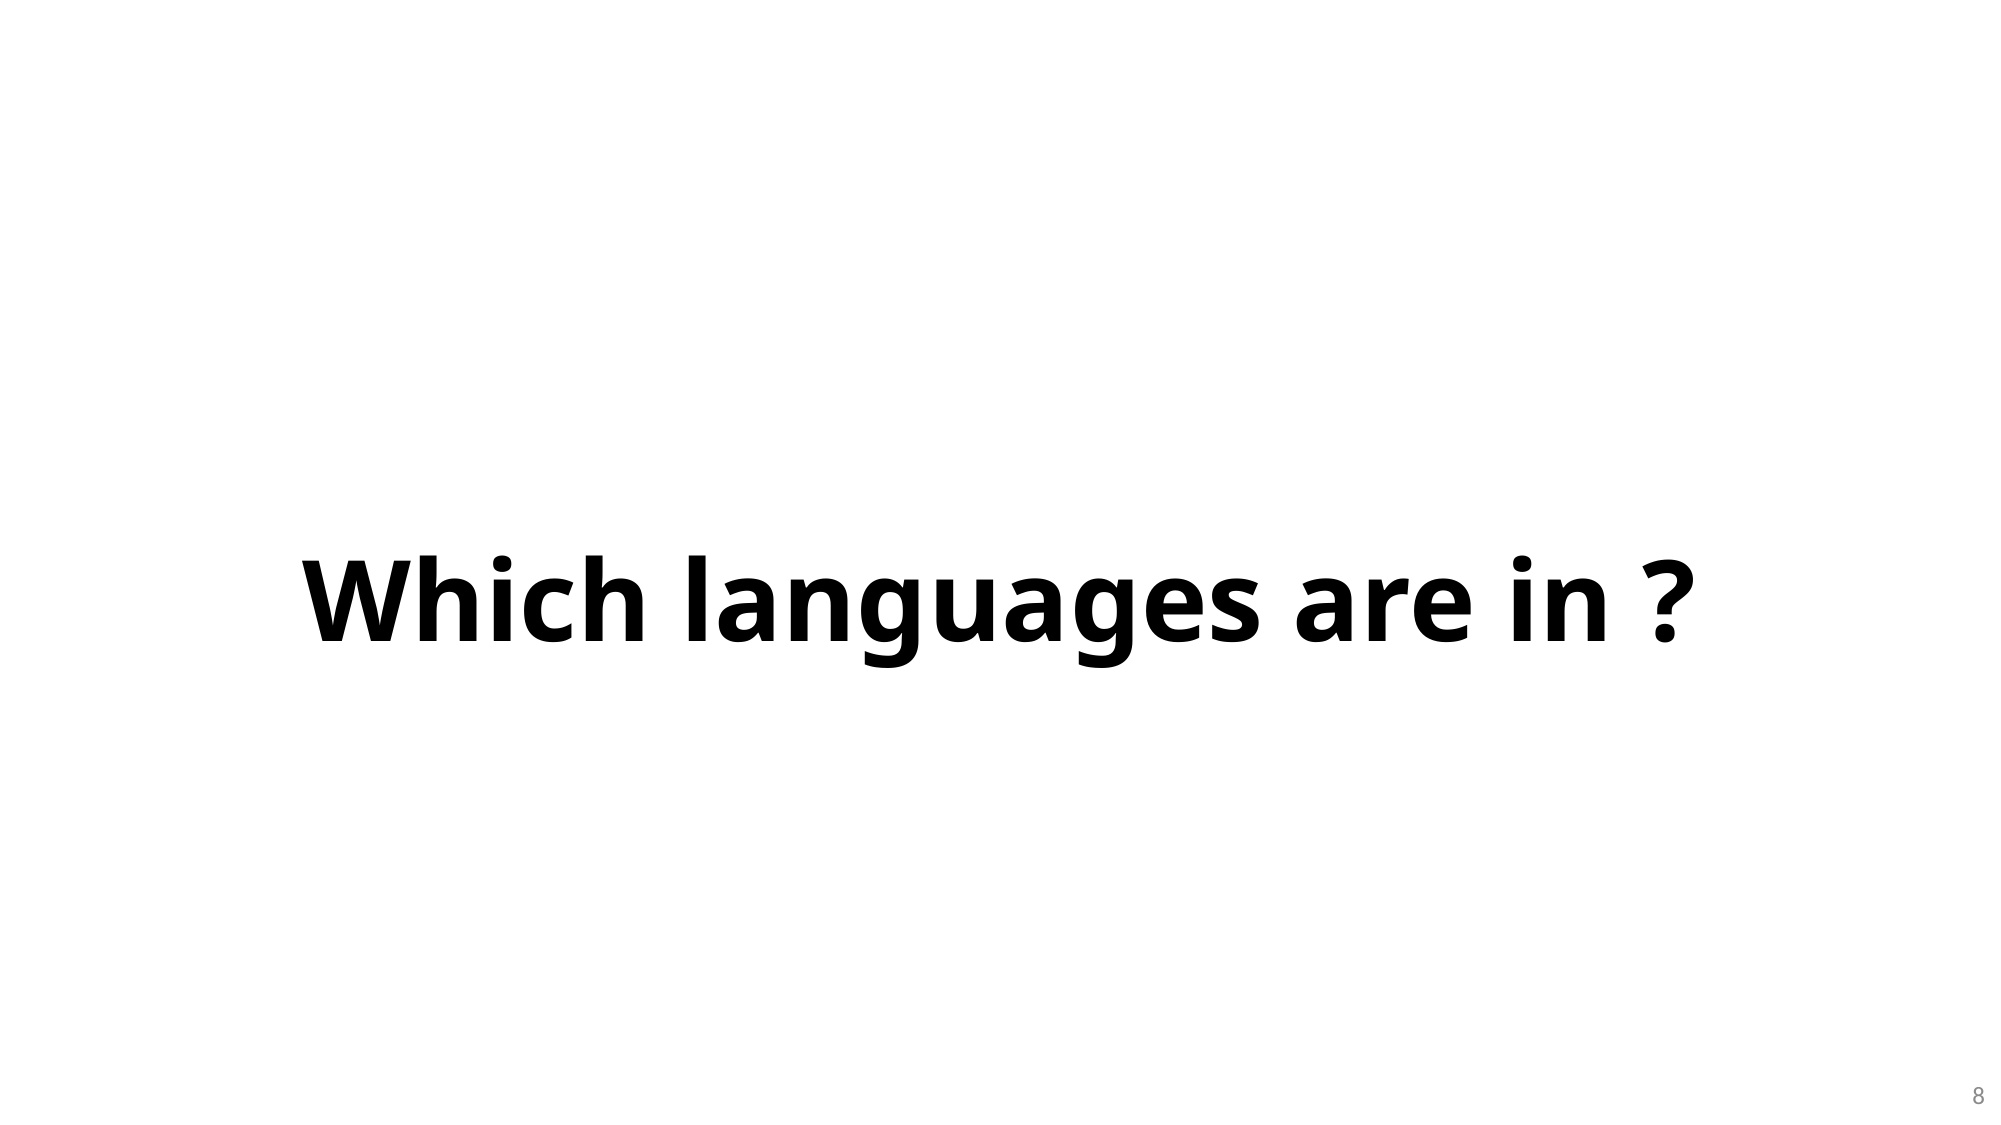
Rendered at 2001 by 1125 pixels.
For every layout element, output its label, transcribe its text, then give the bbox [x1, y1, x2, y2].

slide_number 8 [1550, 1064, 2000, 1125]
